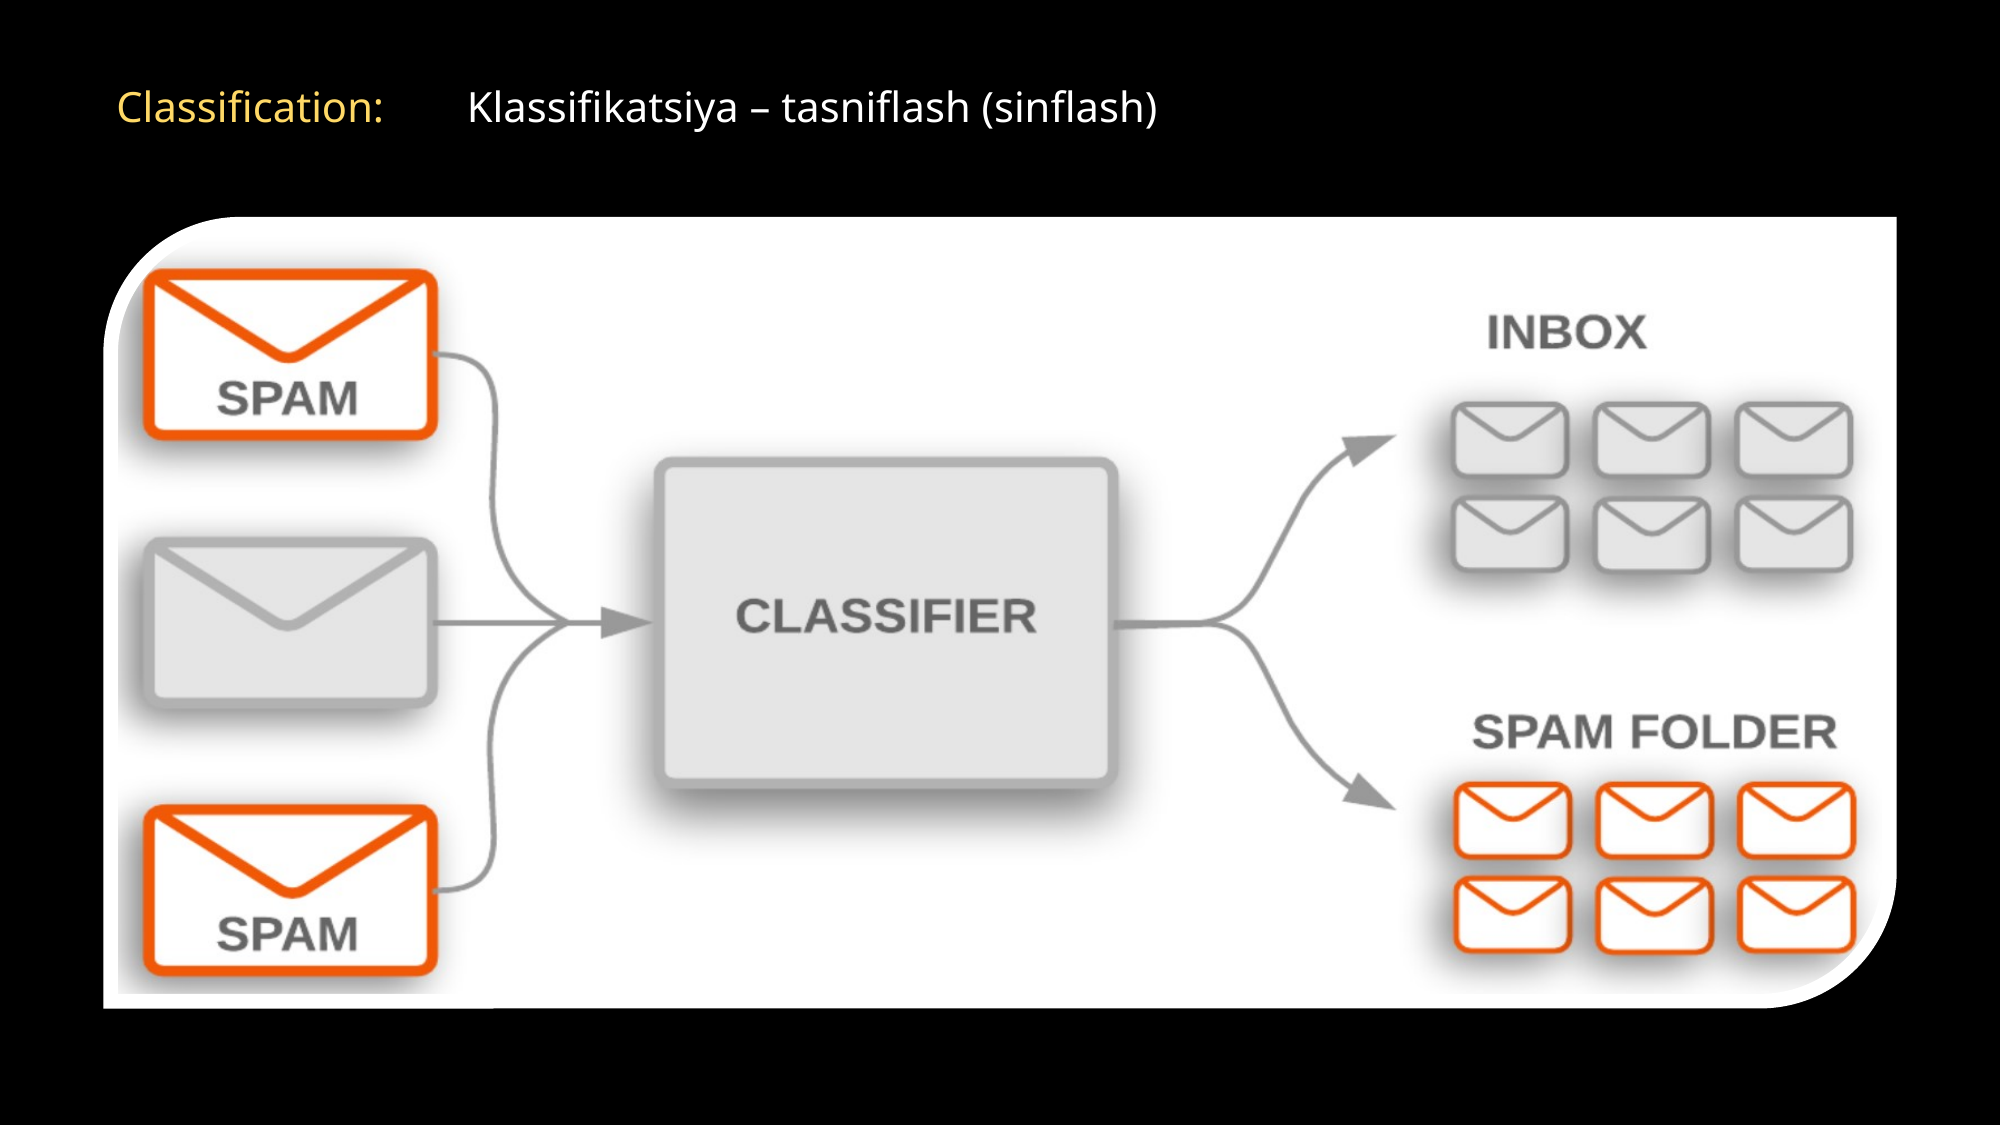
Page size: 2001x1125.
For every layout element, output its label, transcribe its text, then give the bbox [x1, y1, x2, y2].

text_box Classification: [101, 73, 400, 138]
text_box Klassifikatsiya – tasniflash (sinflash) [452, 73, 1173, 138]
picture [110, 224, 1890, 1002]
